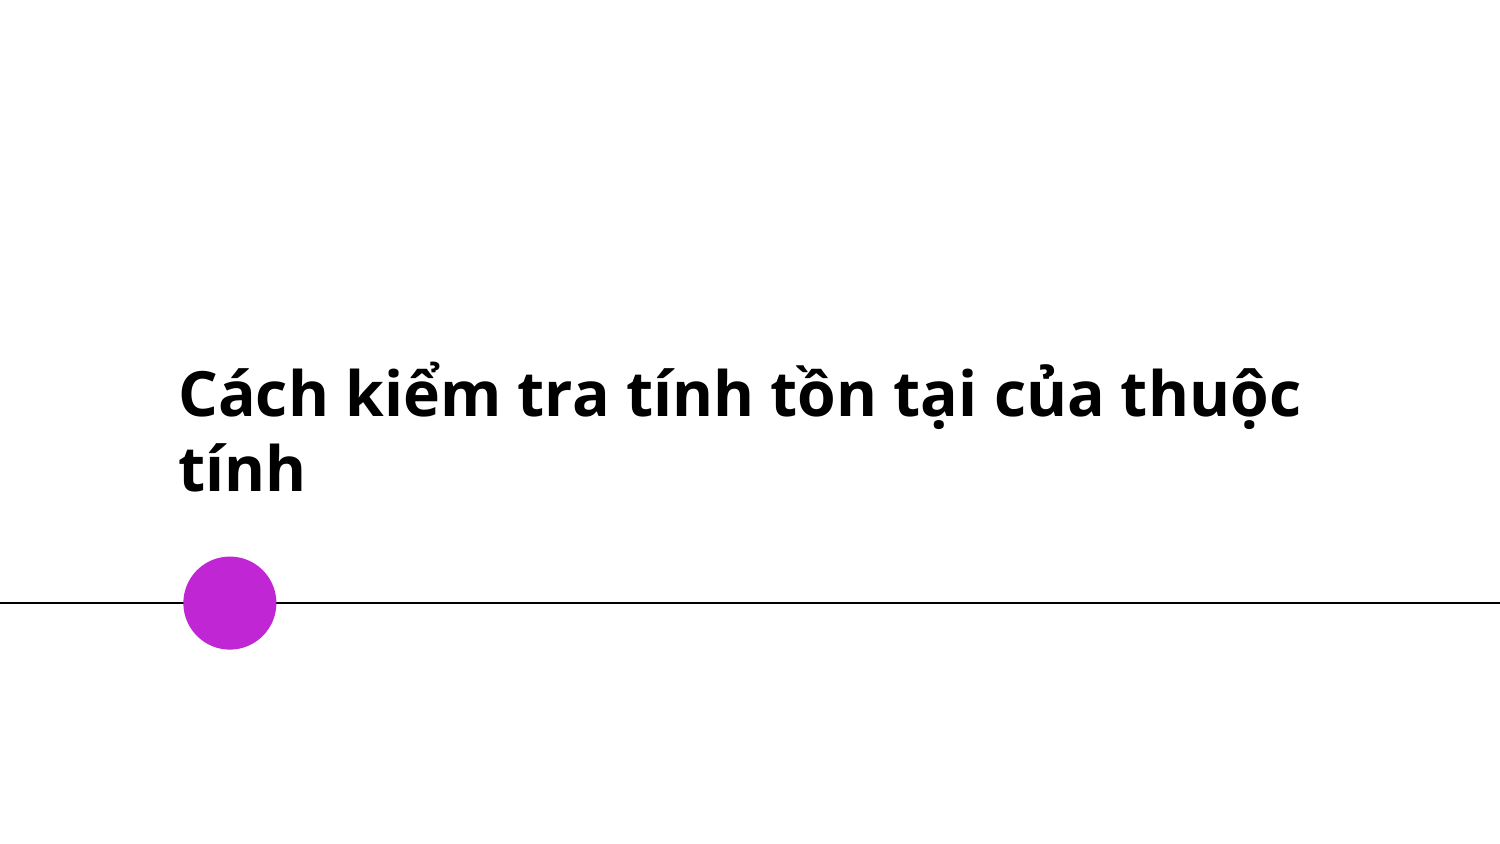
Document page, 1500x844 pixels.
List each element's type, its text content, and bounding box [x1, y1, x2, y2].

title Cách kiểm tra tính tồn tại của thuộc tính [163, 328, 1329, 519]
